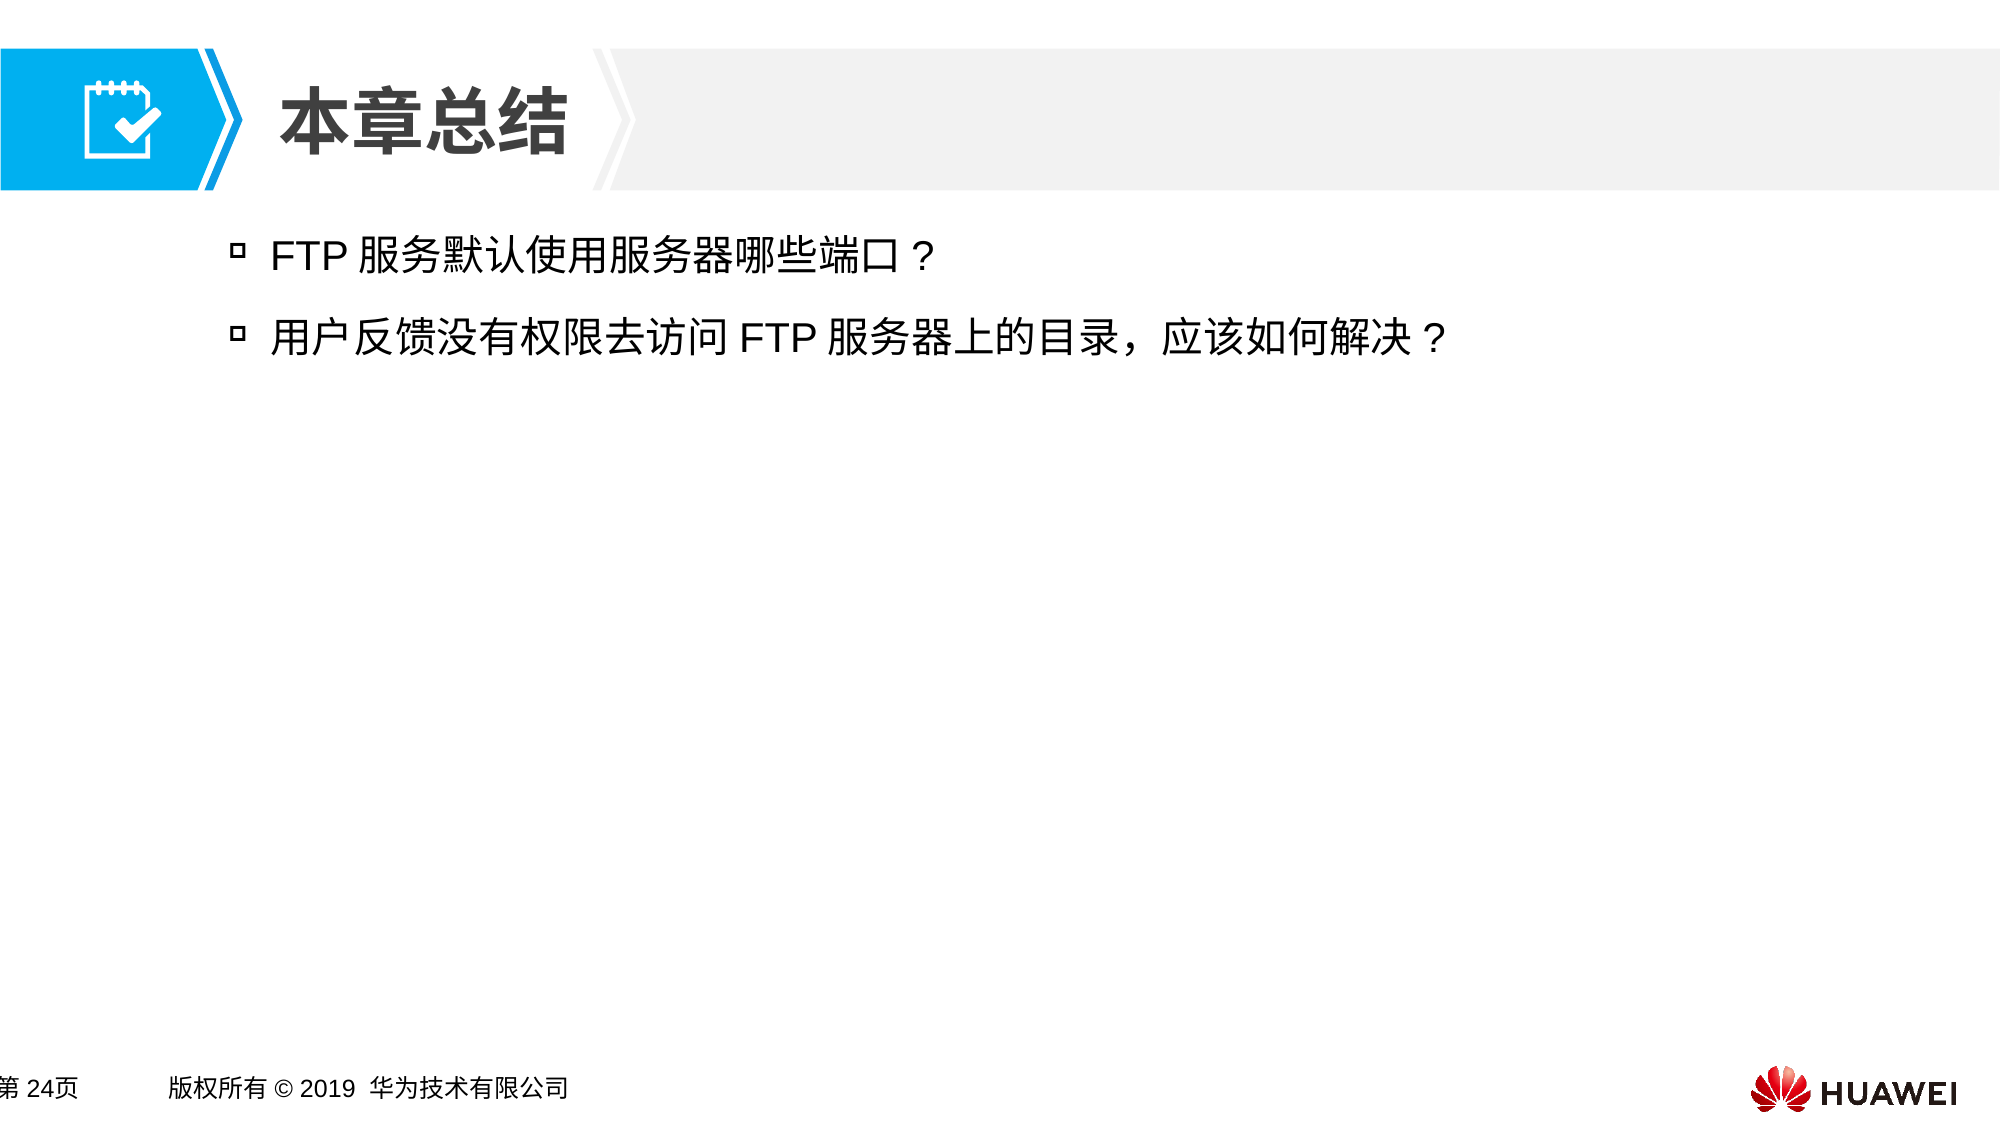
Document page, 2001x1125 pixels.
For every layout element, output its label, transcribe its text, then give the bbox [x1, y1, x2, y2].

list FTP服务默认使用服务器哪些端口? 用户反馈没有权限去访问FTP服务器上的目录，应该如何解决? [149, 201, 1882, 971]
picture [1751, 1066, 1956, 1112]
